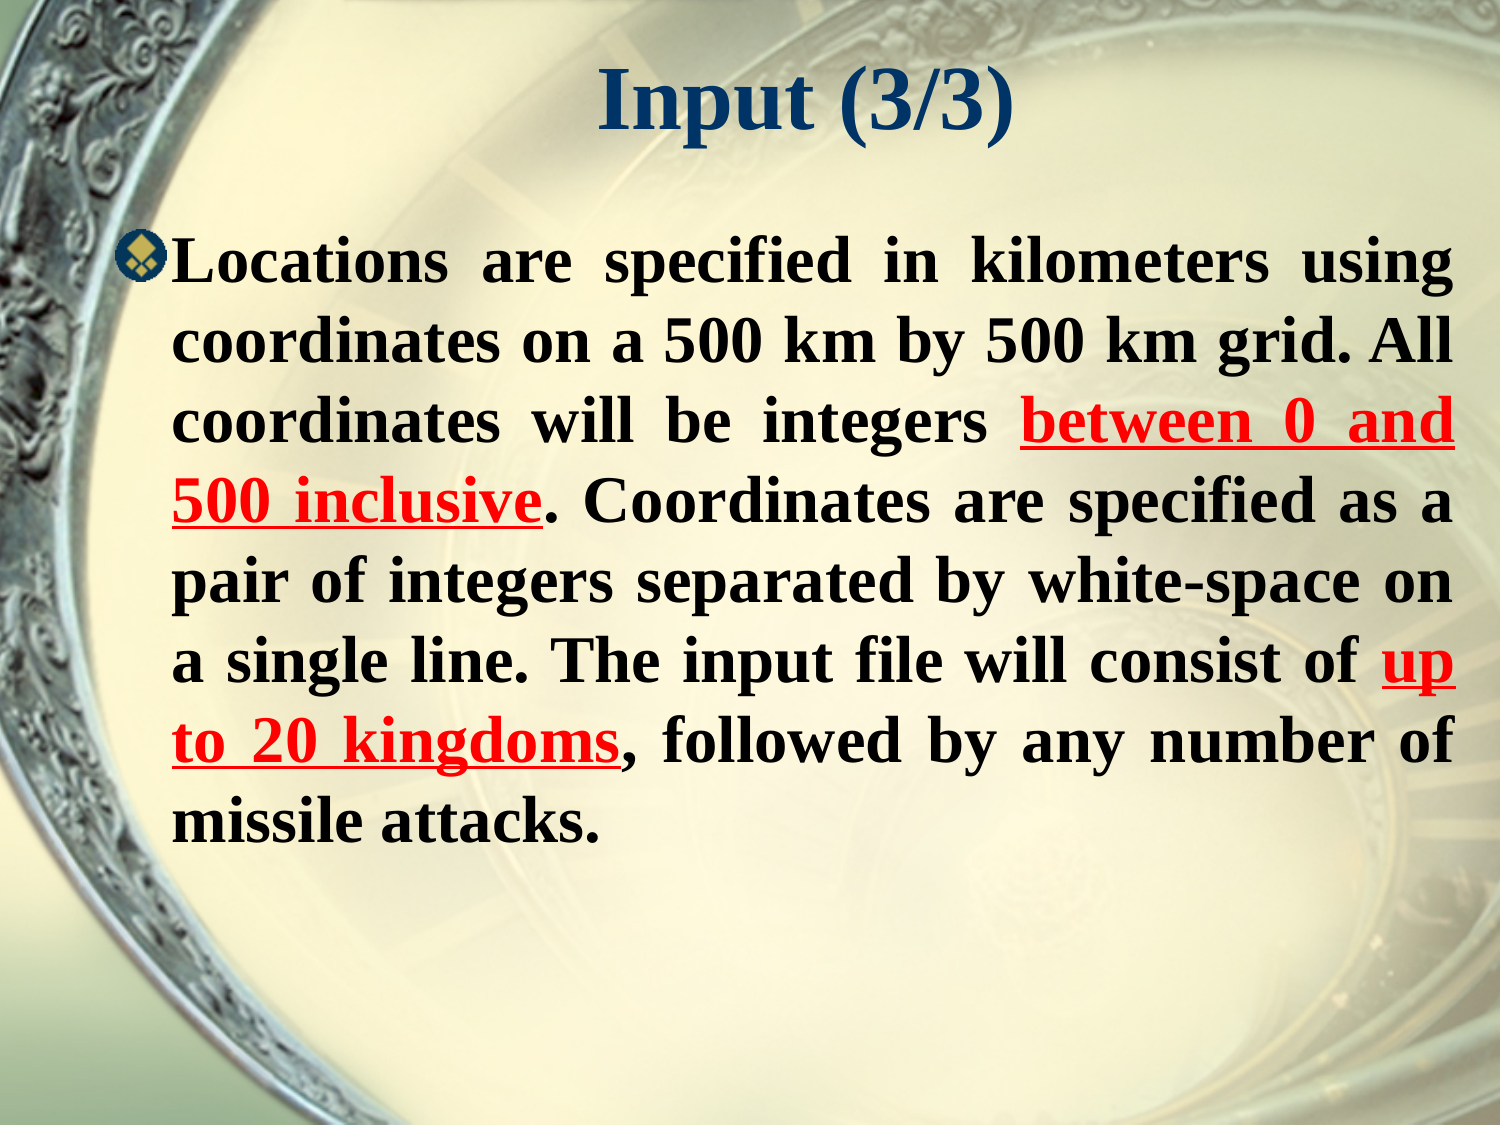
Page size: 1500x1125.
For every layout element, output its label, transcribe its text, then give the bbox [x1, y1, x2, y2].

picture [0, 0, 1500, 1125]
title Input (3/3) [206, 42, 1407, 181]
list Locations are specified in kilometers using coordinates on a 500 km by 500 km grid. All coordinates will be integers between 0 and 500 inclusive. Coordinates are specified as a pair of integers separated by white-space on a single line. The input file will consist of up to 20 kingdoms, followed by any number of missile attacks. [100, 208, 1471, 896]
